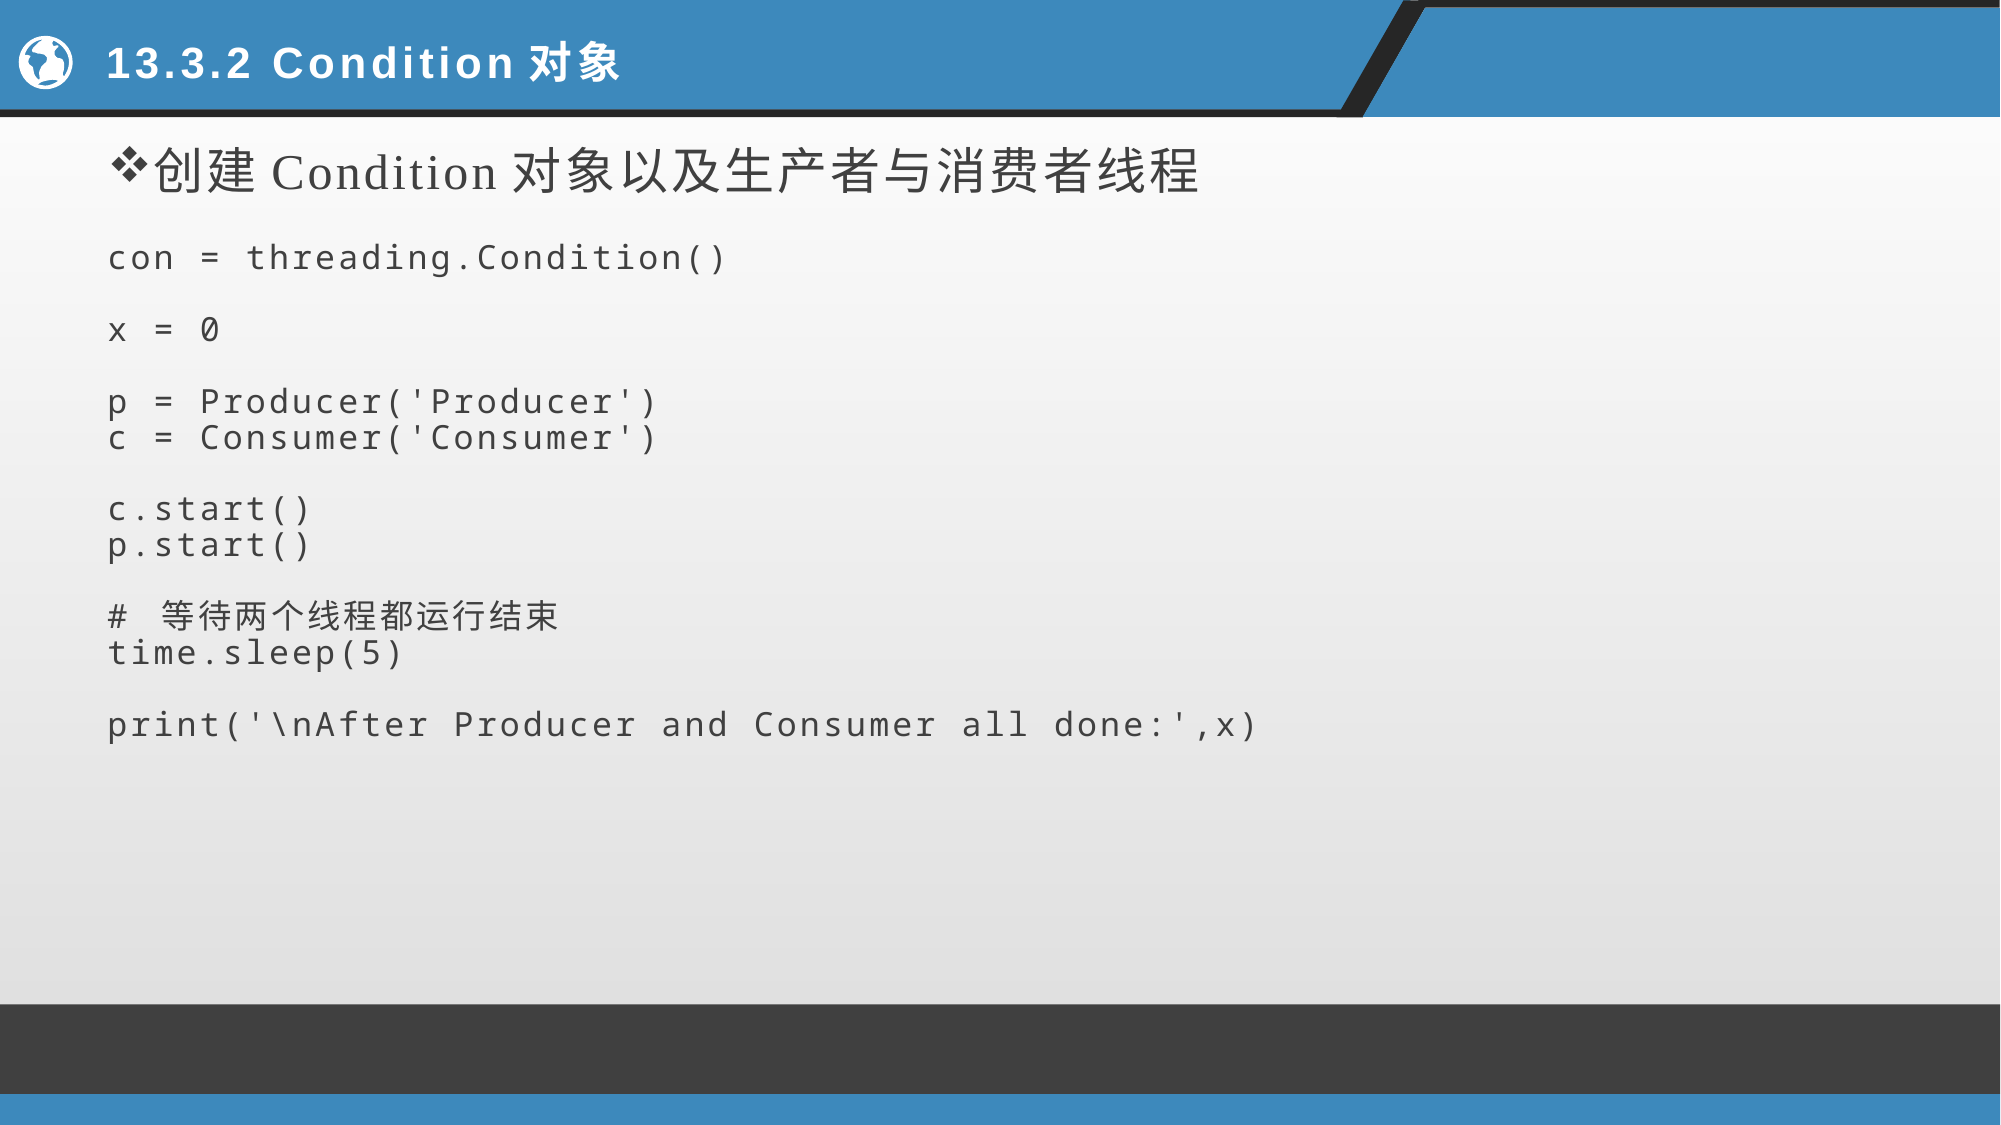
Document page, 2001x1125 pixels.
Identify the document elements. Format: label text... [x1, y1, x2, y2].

list 创建Condition对象以及生产者与消费者线程 con = threading.Condition() x = 0 p = Producer('Producer') c = Consumer('Consumer') c.start() p.start() # 等待两个线程都运行结束 time.sleep(5) print('\nAfter Producer and Consumer all done:',x) [90, 146, 1921, 976]
title 13.3.2 Condition对象 [90, 26, 977, 146]
